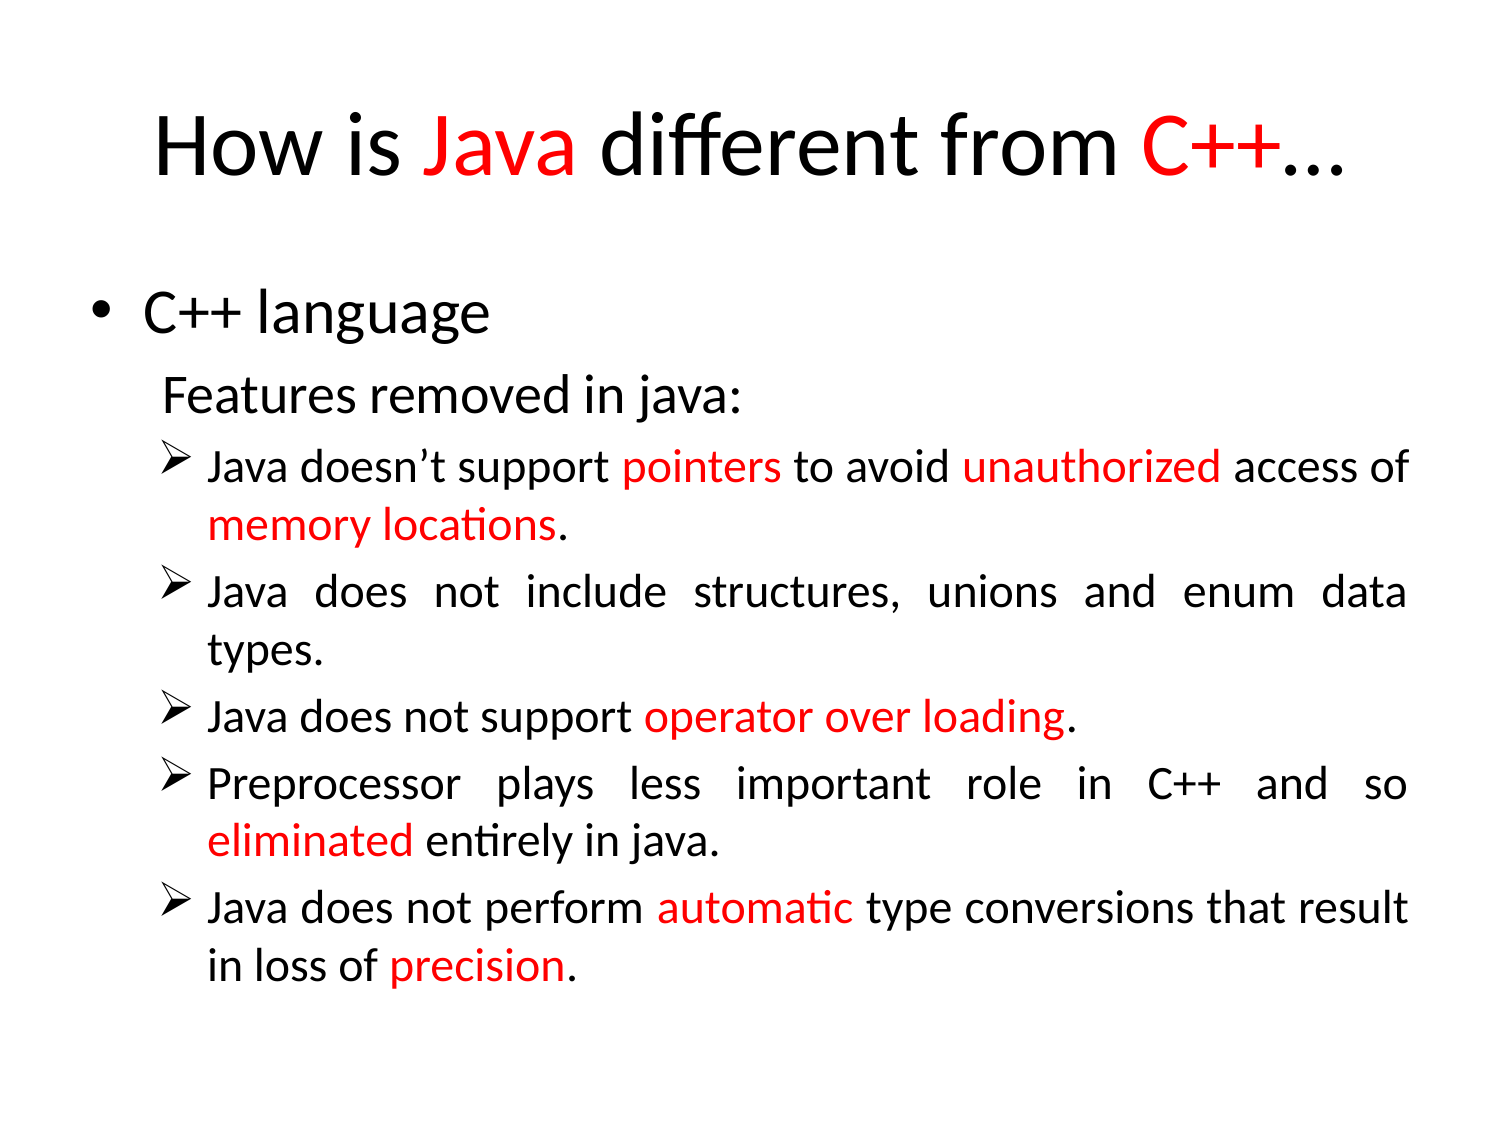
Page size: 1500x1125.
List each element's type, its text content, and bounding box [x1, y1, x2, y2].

title How is Java different from C++… [75, 45, 1425, 233]
list C++ language Features removed in java: Java doesn’t support pointers to avoid unauthorized access of memory locations. Java does not include structures, unions and enum data types. Java does not support operator over loading. Preprocessor plays less important role in C++ and so eliminated entirely in java. Java does not perform automatic type conversions that result in loss of precision. [75, 262, 1425, 1005]
